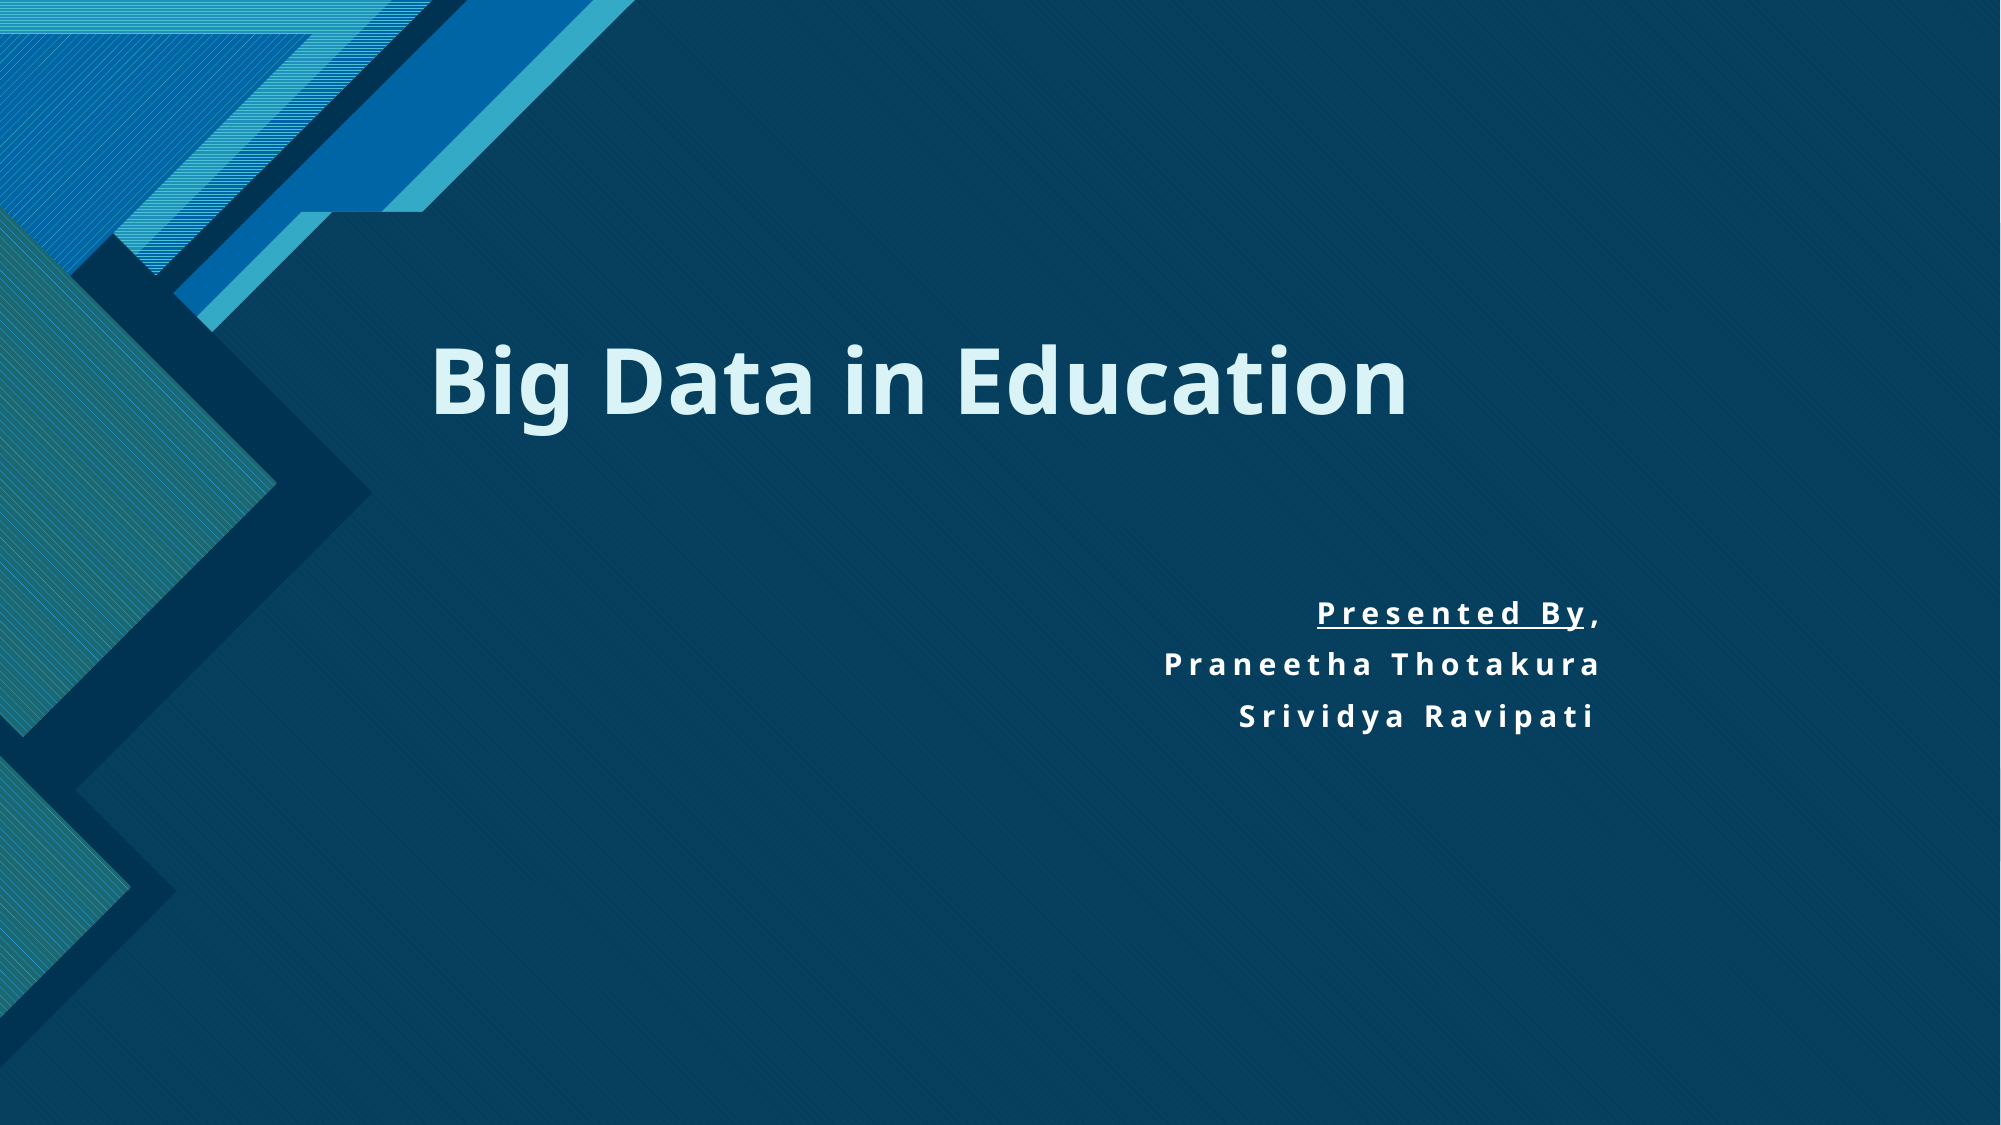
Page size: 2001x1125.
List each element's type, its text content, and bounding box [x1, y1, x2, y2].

subtitle Presented By, Praneetha Thotakura Srividya Ravipati [657, 590, 1614, 775]
title Big Data in Education [237, 153, 1602, 443]
